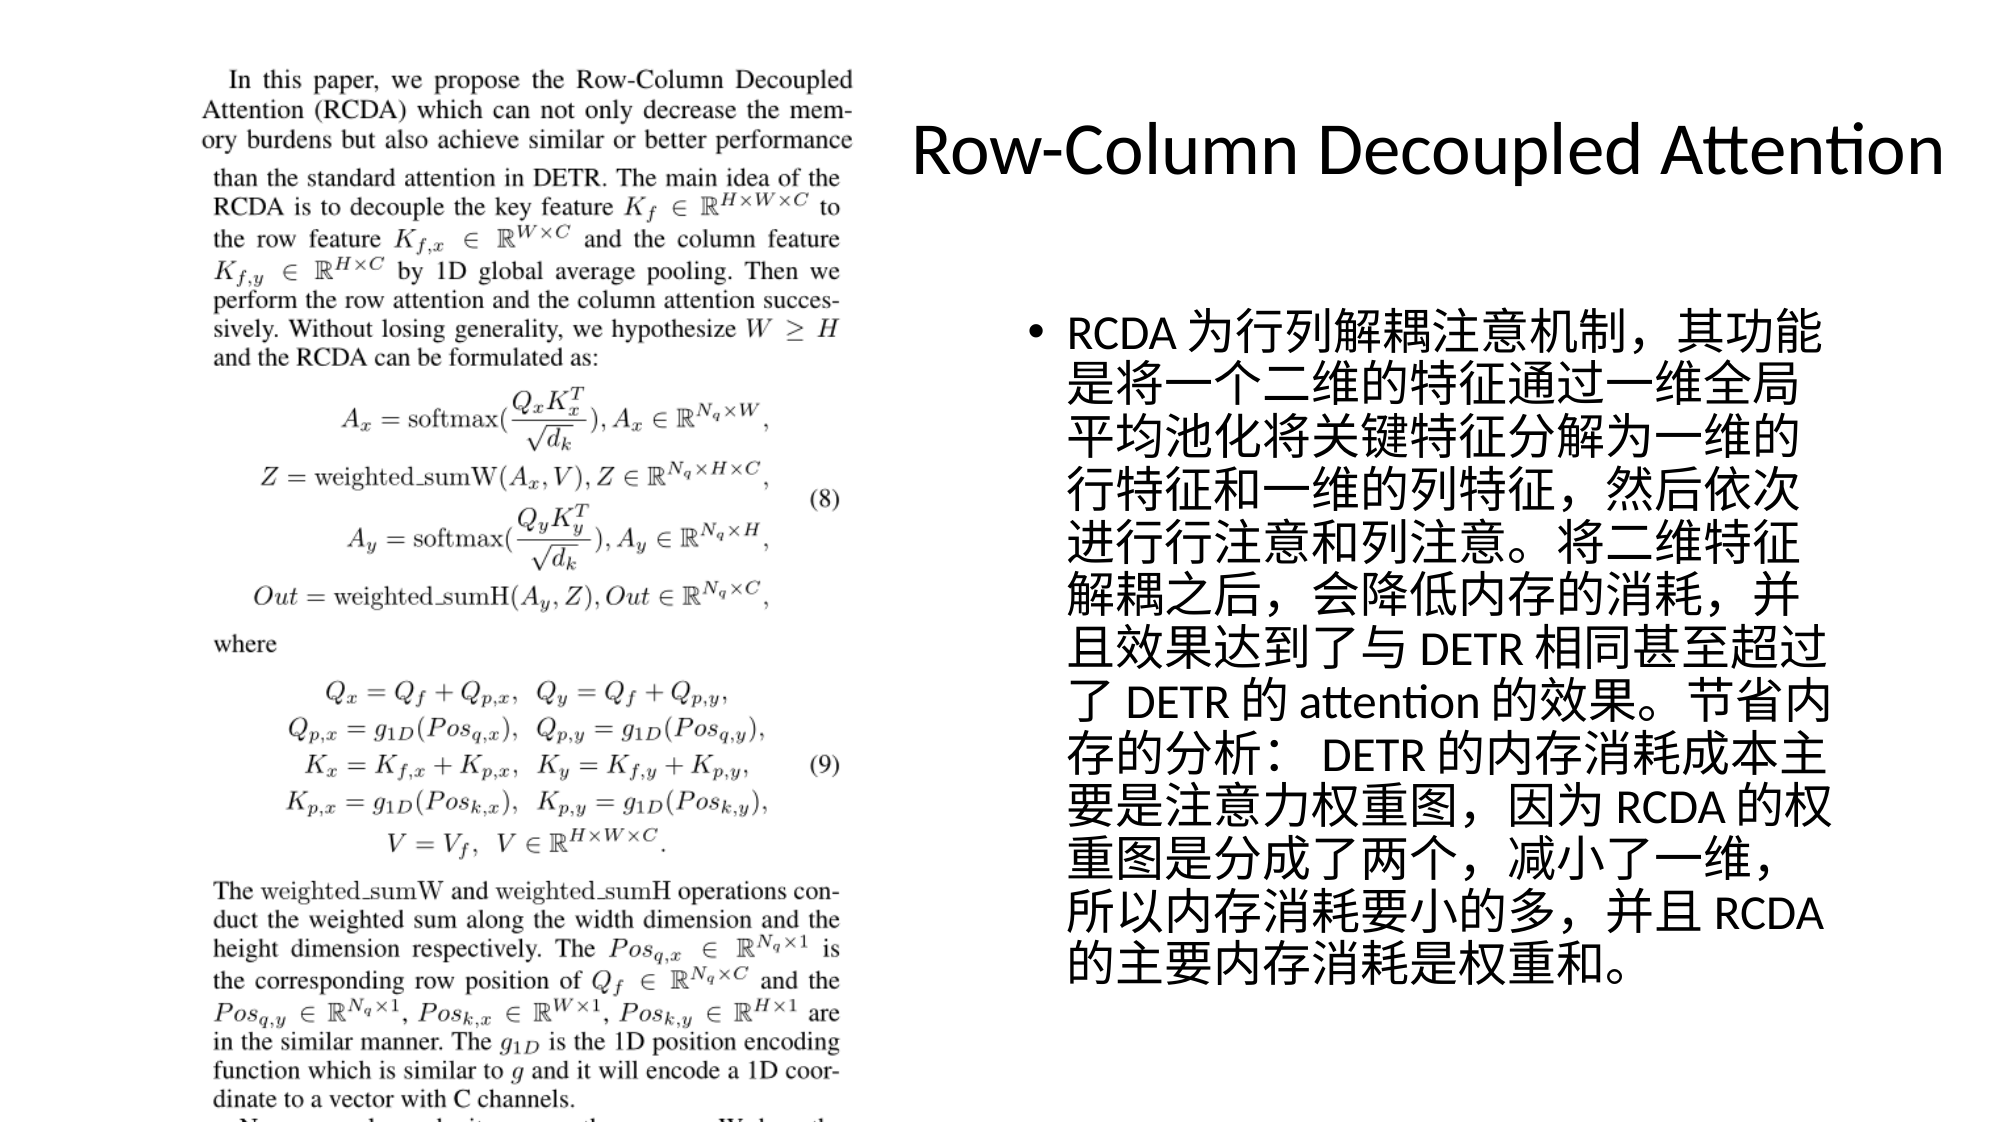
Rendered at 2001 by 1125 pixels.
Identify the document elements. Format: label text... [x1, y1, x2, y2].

picture [195, 64, 860, 1122]
list RCDA为行列解耦注意机制，其功能是将一个二维的特征通过一维全局平均池化将关键特征分解为一维的行特征和一维的列特征，然后依次进行行注意和列注意。将二维特征解耦之后，会降低内存的消耗，并且效果达到了与DETR相同甚至超过了DETR的attention的效果。节省内存的分析：DETR的内存消耗成本主要是注意力权重图，因为RCDA的权重图是分成了两个，减小了一维，所以内存消耗要小的多，并且RCDA的主要内存消耗是权重和。 [1012, 299, 1863, 1014]
title Row-Column Decoupled Attention [896, 41, 1979, 259]
